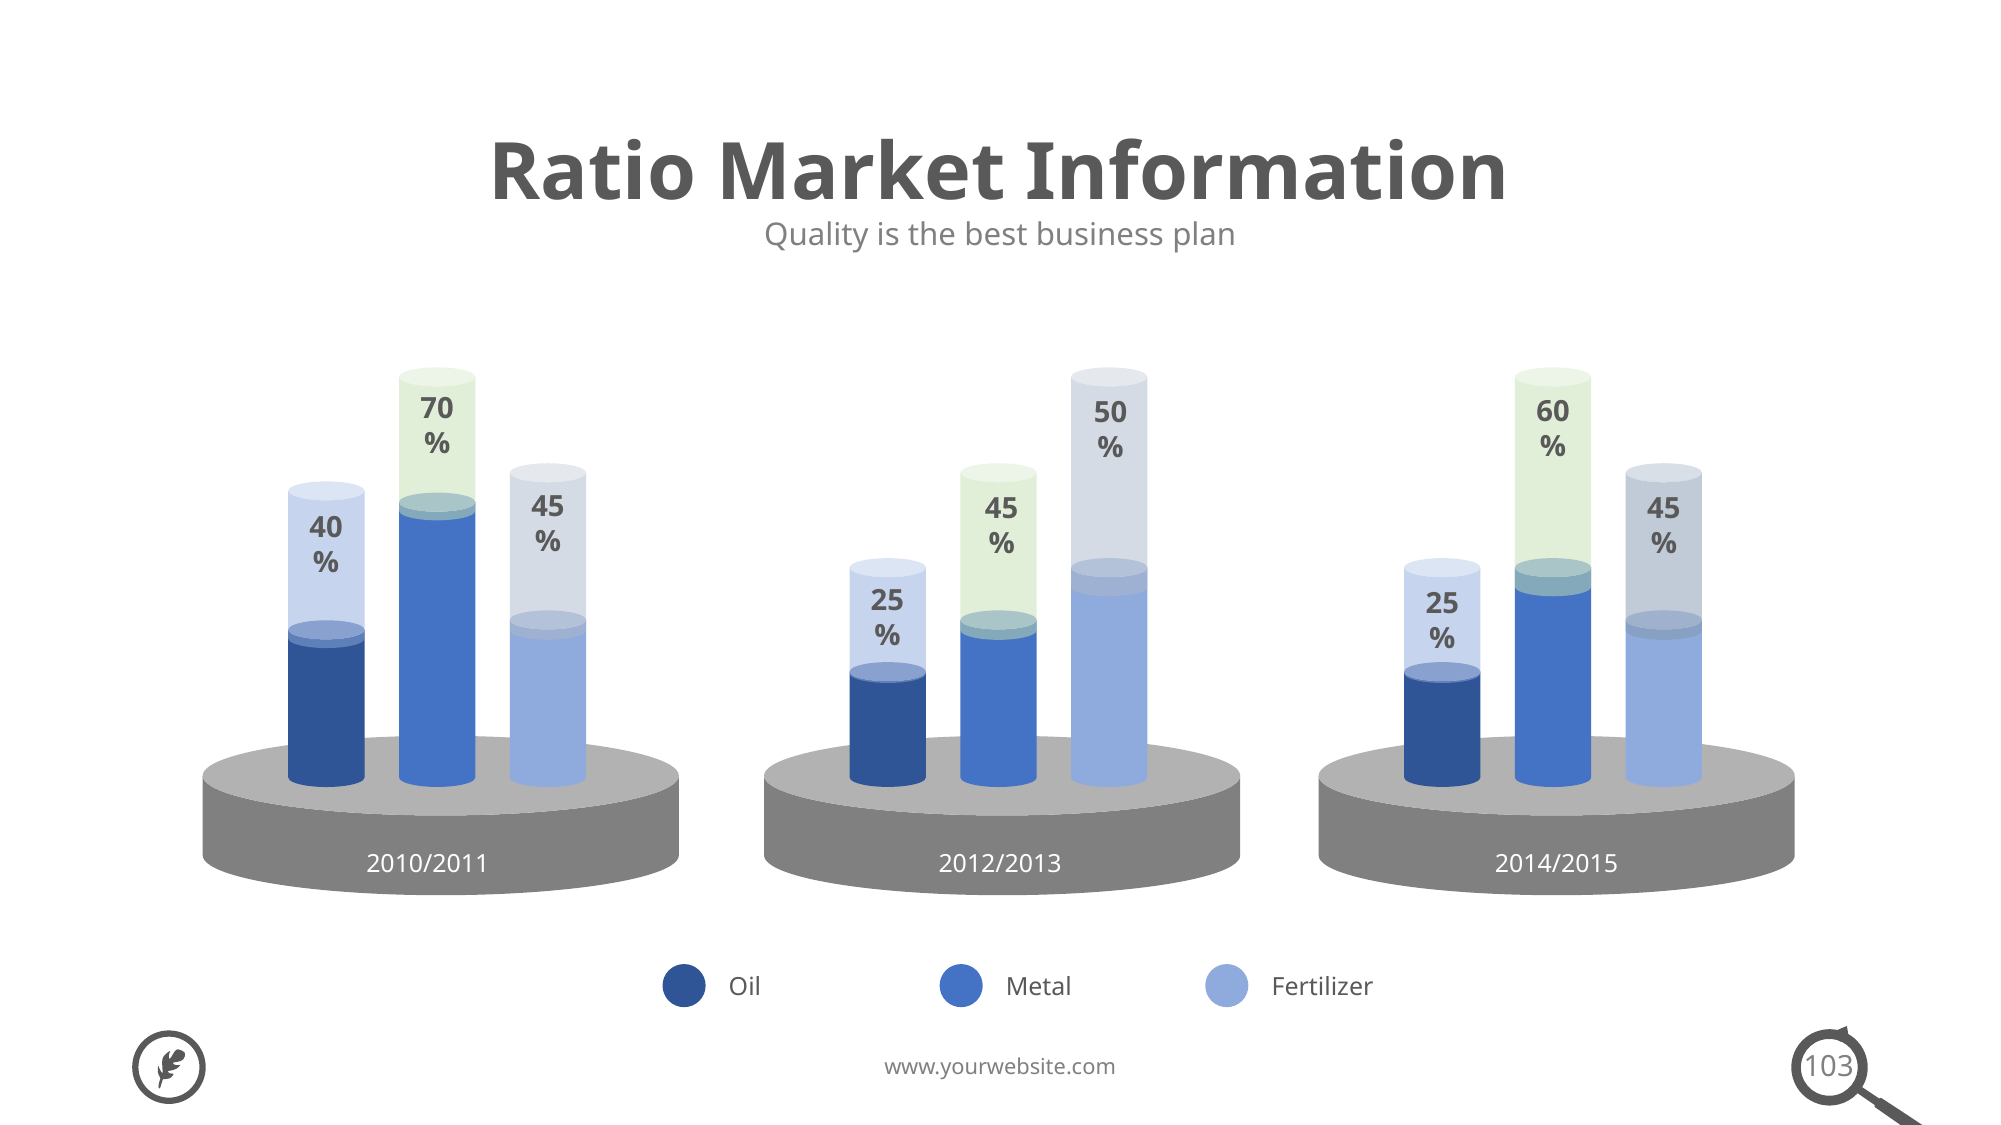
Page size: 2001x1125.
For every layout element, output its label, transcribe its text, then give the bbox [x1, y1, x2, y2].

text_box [1404, 367, 1703, 788]
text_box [135, 1033, 203, 1101]
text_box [860, 387, 1138, 625]
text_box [849, 367, 1148, 788]
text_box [1782, 1019, 1919, 1125]
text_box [662, 964, 1531, 1008]
text_box Ratio Market Information [249, 112, 1750, 235]
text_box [202, 735, 679, 896]
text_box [299, 383, 575, 552]
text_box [1415, 385, 1691, 628]
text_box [764, 735, 1241, 896]
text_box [288, 367, 587, 788]
text_box www.yourwebsite.com [637, 1045, 1363, 1087]
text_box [1318, 735, 1795, 896]
text_box Quality is the best business plan [400, 204, 1600, 262]
